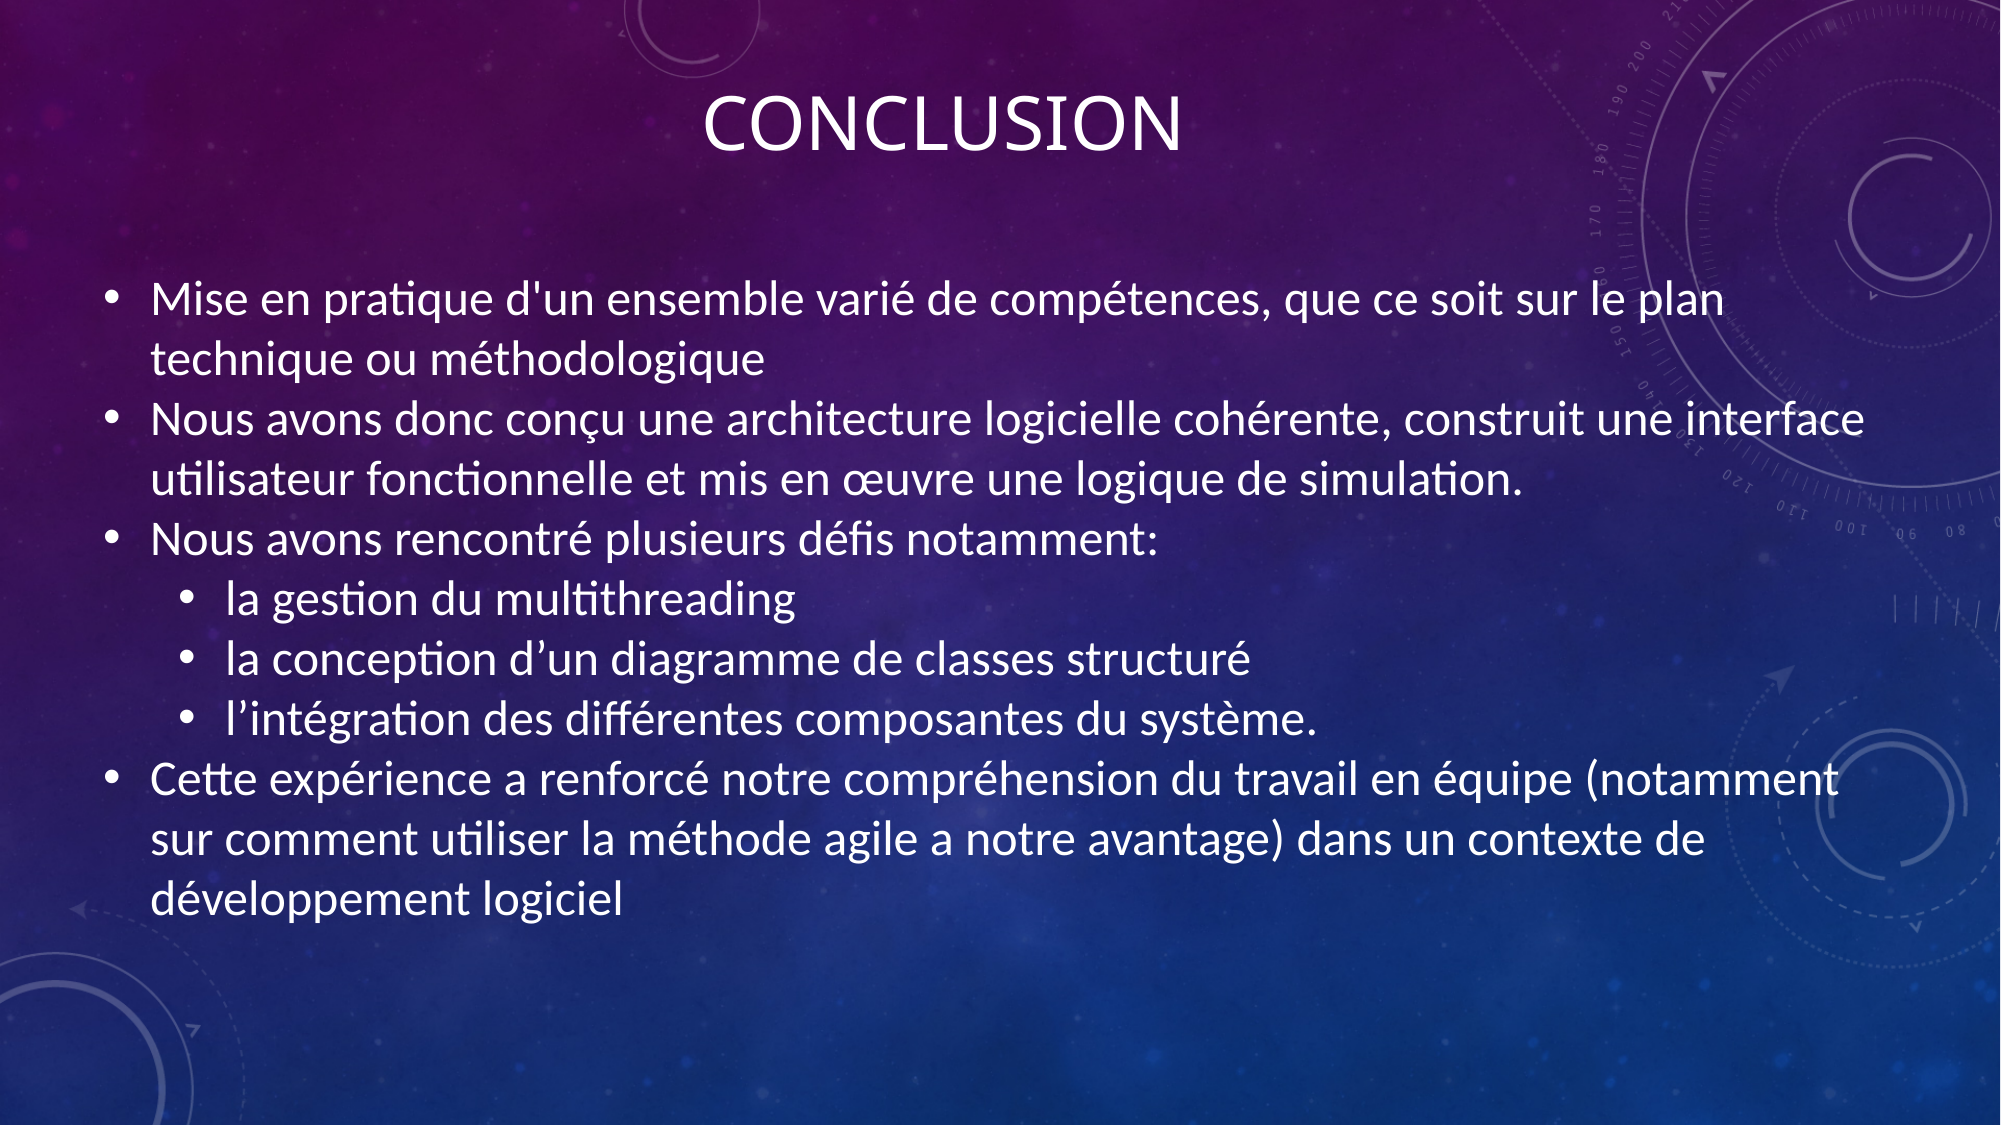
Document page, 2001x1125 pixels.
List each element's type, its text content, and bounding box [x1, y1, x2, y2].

text_box Conclusion [112, 0, 1775, 240]
text_box Mise en pratique d'un ensemble varié de compétences, que ce soit sur le plan technique ou méthodologique Nous avons donc conçu une architecture logicielle cohérente, construit une interface utilisateur fonctionnelle et mis en œuvre une logique de simulation. Nous avons rencontré plusieurs défis notamment: la gestion du multithreading la conception d’un diagramme de classes structuré l’intégration des différentes composantes du système. Cette expérience a renforcé notre compréhension du travail en équipe (notamment sur comment utiliser la méthode agile a notre avantage) dans un contexte de développement logiciel [88, 118, 1910, 979]
picture [0, 0, 2001, 1125]
